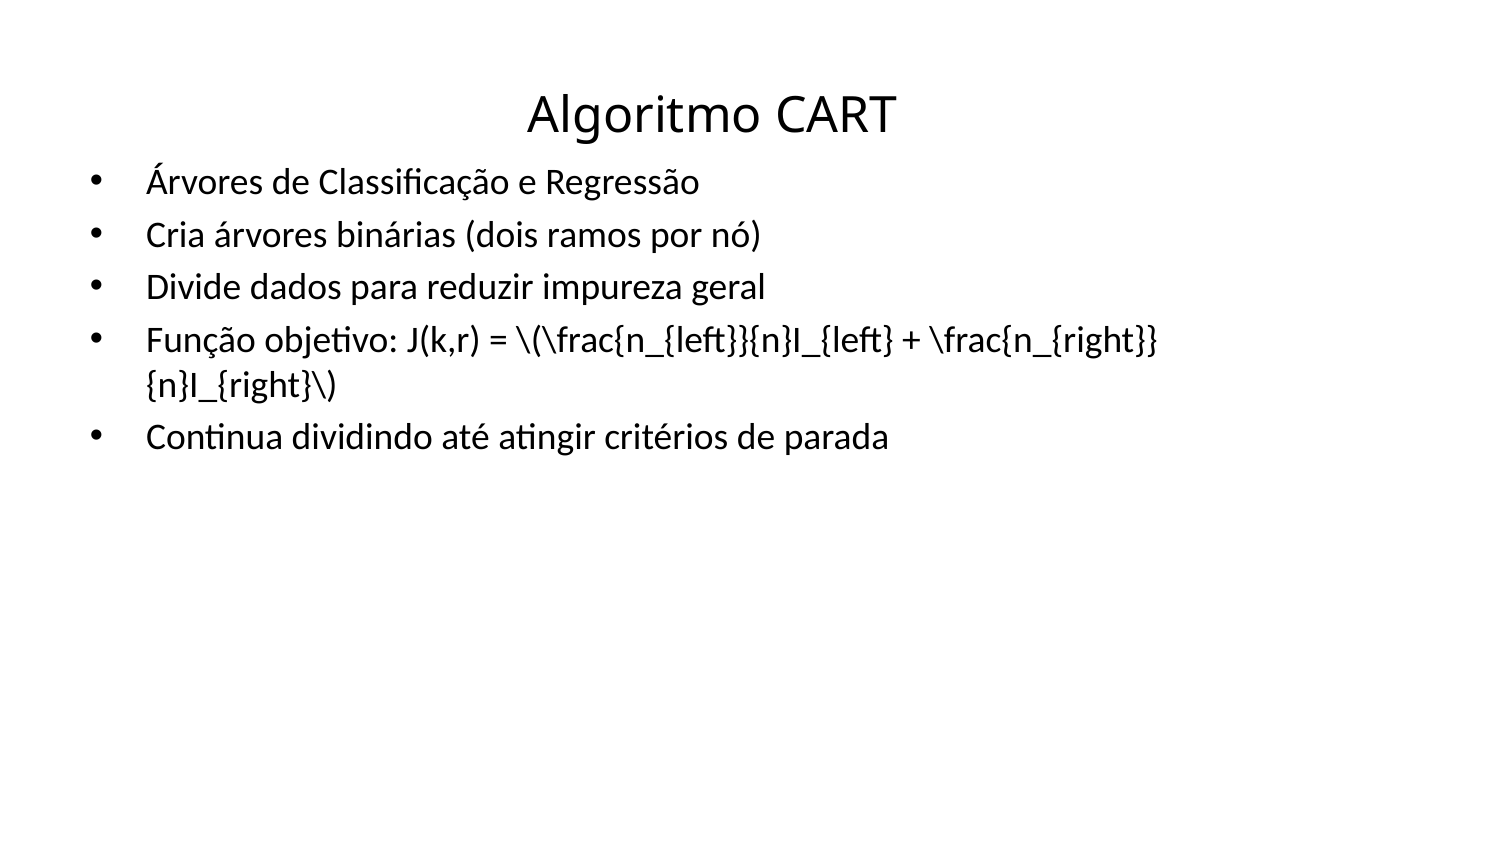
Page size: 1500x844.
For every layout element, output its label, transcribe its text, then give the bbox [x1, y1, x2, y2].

list Árvores de Classificação e Regressão Cria árvores binárias (dois ramos por nó) Divide dados para reduzir impureza geral Função objetivo: J(k,r) = \(\frac{n_{left}}{n}I_{left} + \frac{n_{right}}{n}I_{right}\) Continua dividindo até atingir critérios de parada [75, 150, 1350, 825]
title Algoritmo CART [75, 75, 1350, 150]
